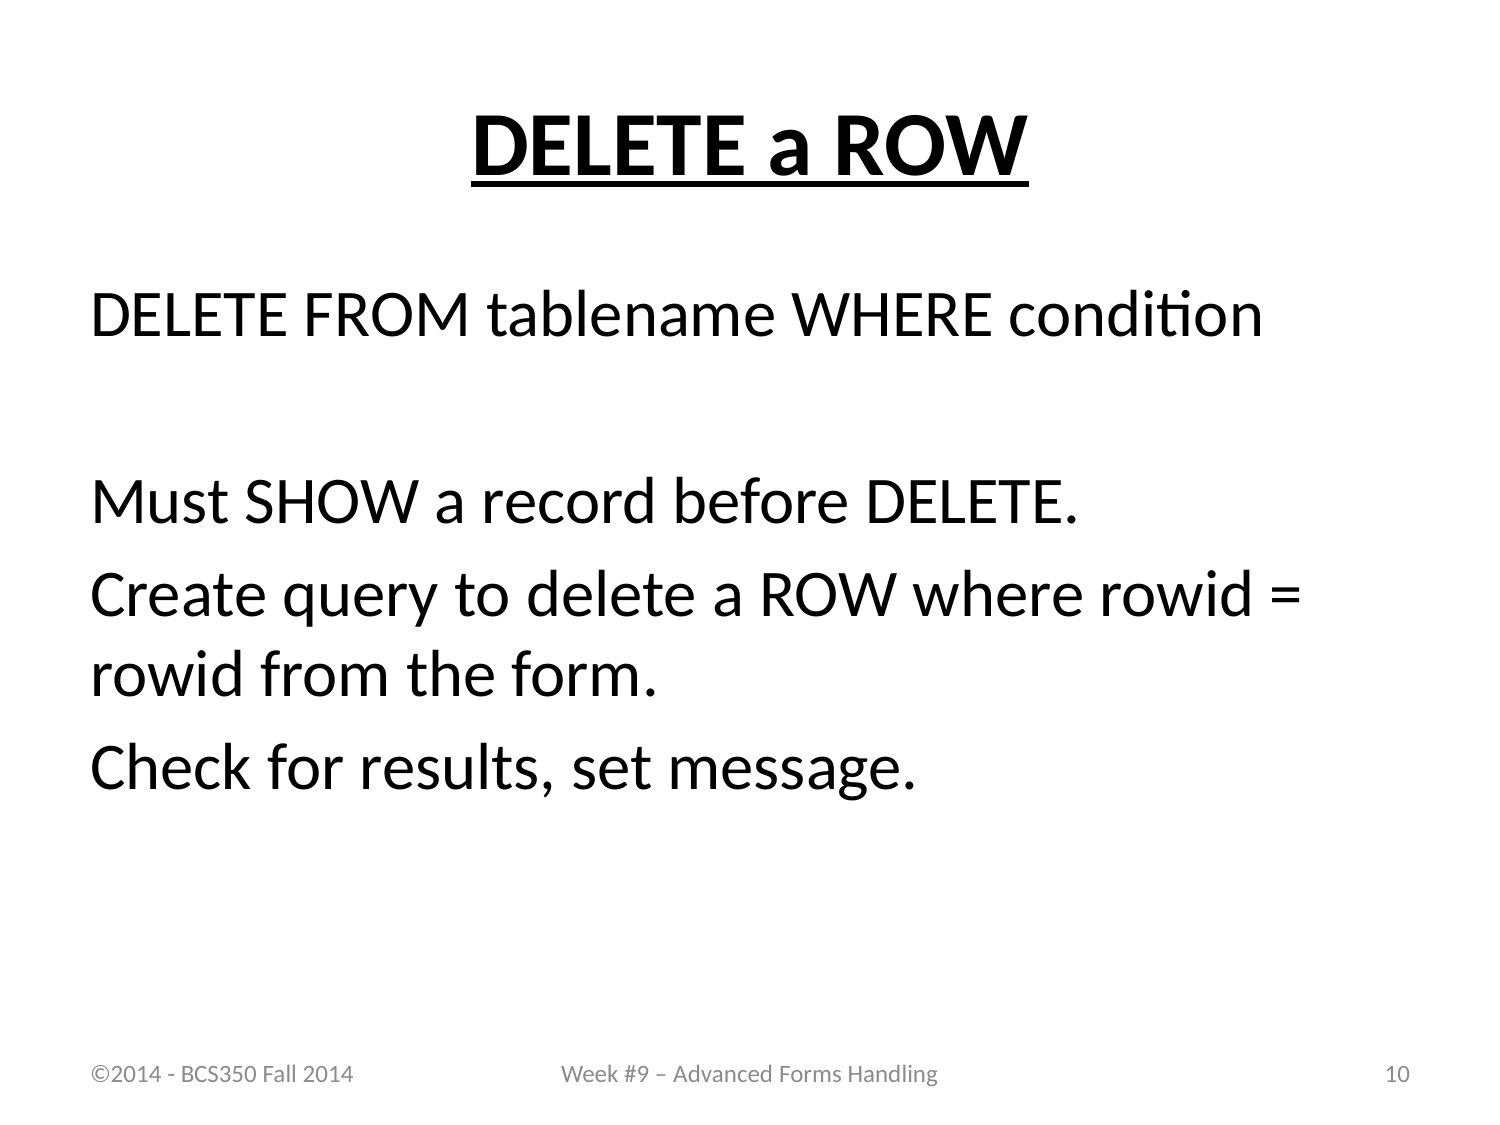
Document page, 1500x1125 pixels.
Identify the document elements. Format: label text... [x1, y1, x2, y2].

slide_number ©2014 - BCS350 Fall 2014 [75, 1042, 425, 1103]
slide_number 10 [1074, 1042, 1425, 1103]
title DELETE a ROW [75, 45, 1425, 233]
list DELETE FROM tablename WHERE condition Must SHOW a record before DELETE. Create query to delete a ROW where rowid = rowid from the form. Check for results, set message. [75, 262, 1425, 1005]
footer Week #9 – Advanced Forms Handling [512, 1042, 988, 1103]
